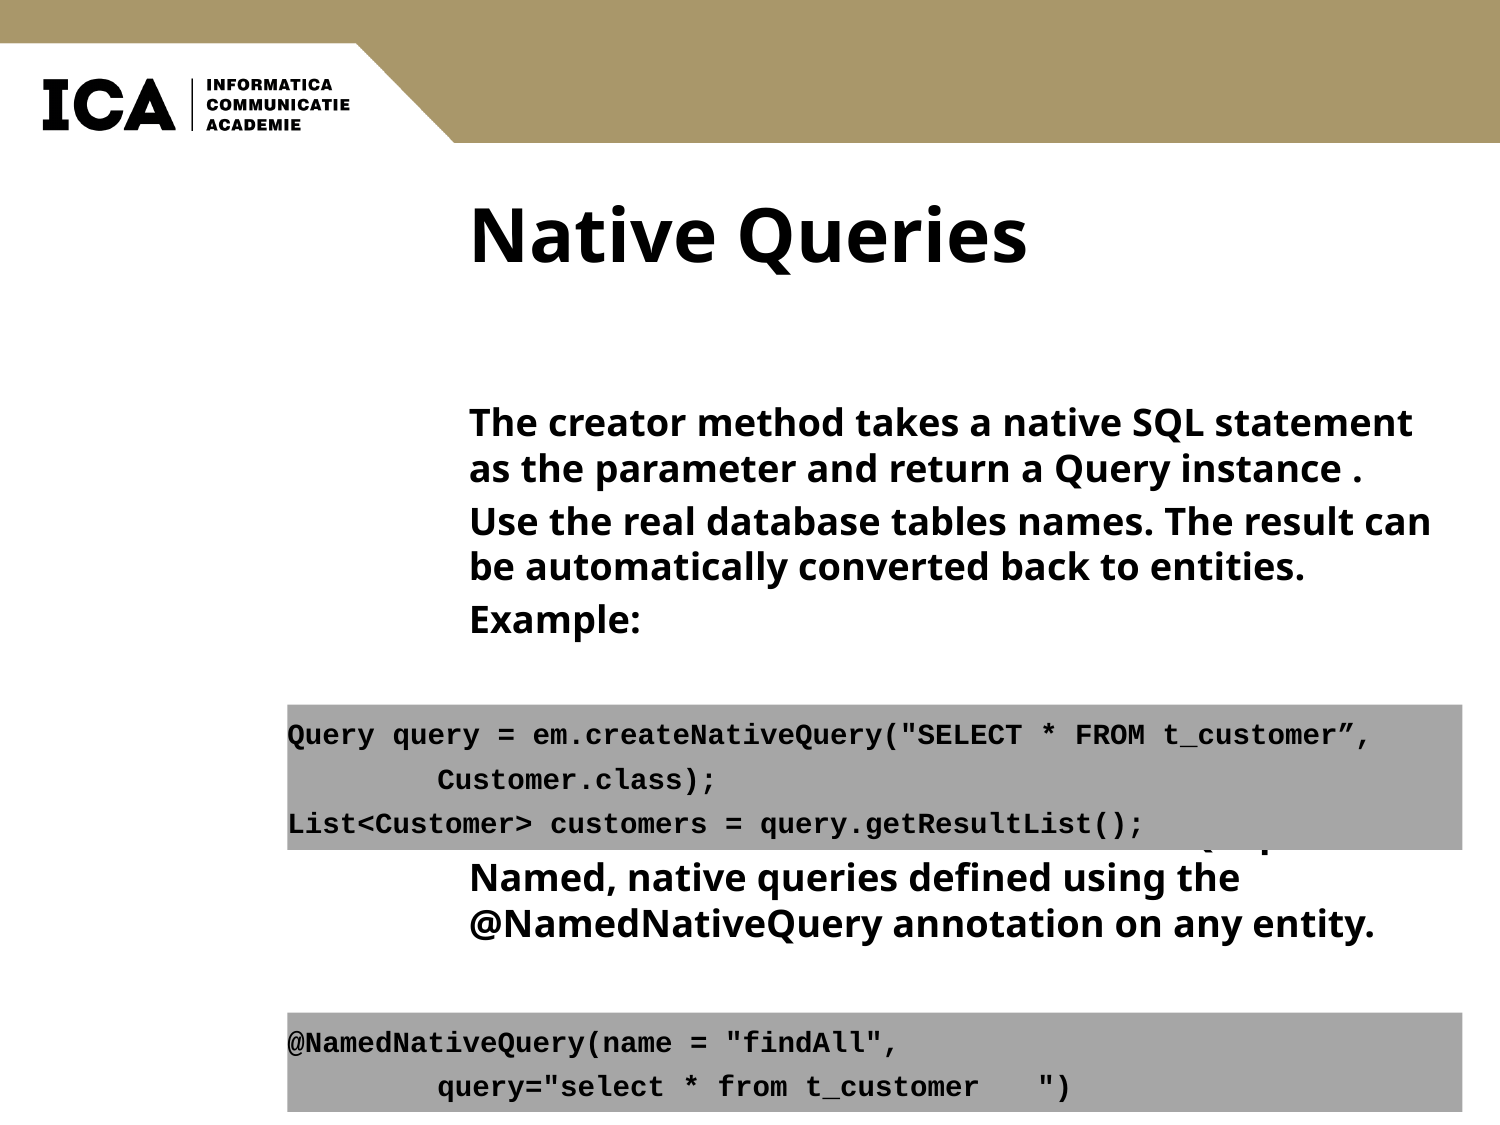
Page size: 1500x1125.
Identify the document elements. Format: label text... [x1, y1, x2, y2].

text_box Query query = em.createNativeQuery("SELECT * FROM t_customer”, Customer.class); List<Customer> customers = query.getResultList(); [287, 704, 1463, 850]
text_box @NamedNativeQuery(name = "findAll", query="select * from t_customer ") [287, 1012, 1463, 1112]
list The creator method takes a native SQL statement as the parameter and return a Query instance . Use the real database tables names. The result can be automatically converted back to entities. Example: Can use annotations to define static SQL queries. Named, native queries defined using the @NamedNativeQuery annotation on any entity. [453, 391, 1455, 704]
list The creator method takes a native SQL statement as the parameter and return a Query instance . Use the real database tables names. The result can be automatically converted back to entities. Example: Can use annotations to define static SQL queries. Named, native queries defined using the @NamedNativeQuery annotation on any entity. [453, 850, 1455, 1012]
title Native Queries [453, 179, 1455, 287]
